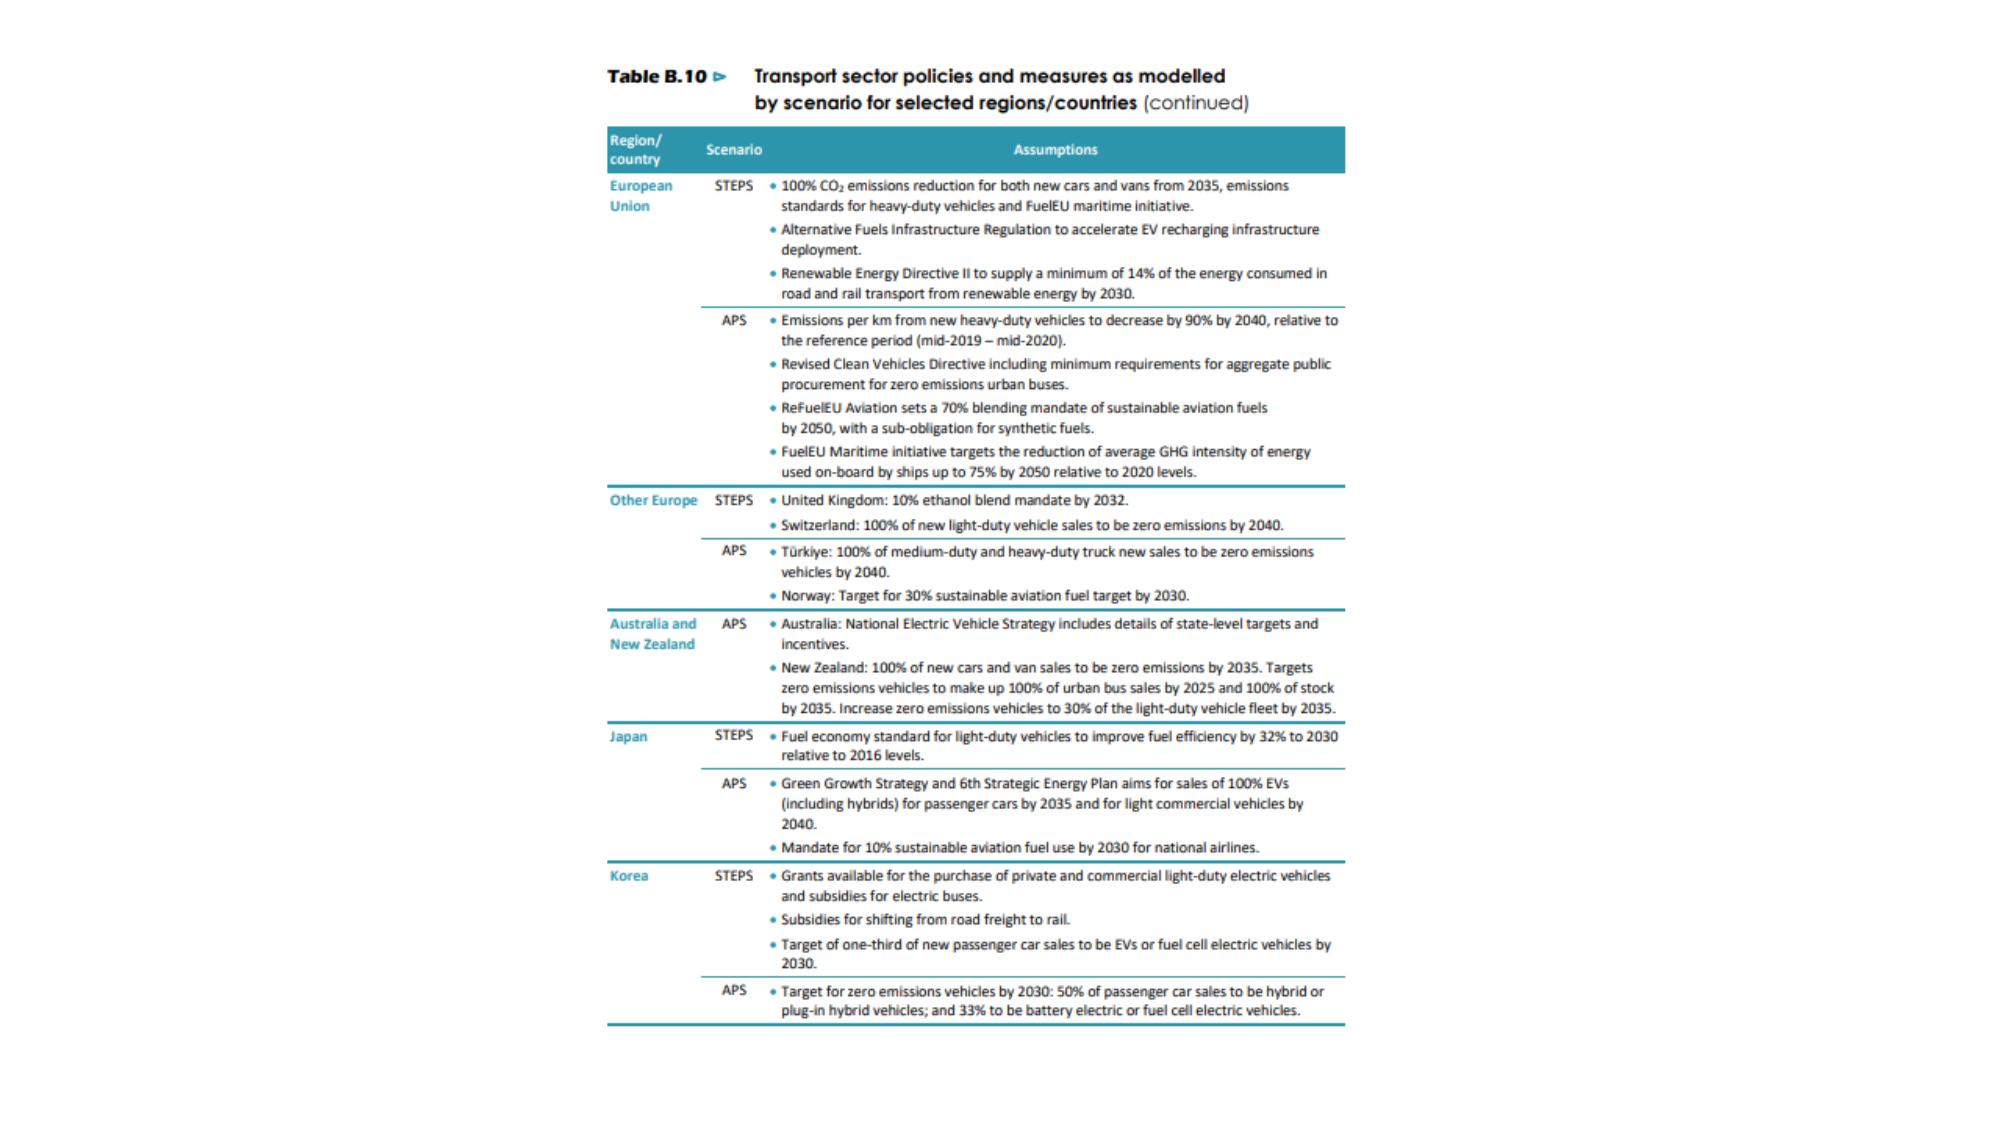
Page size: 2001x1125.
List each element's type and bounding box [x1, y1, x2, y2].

picture [581, 50, 1419, 1075]
